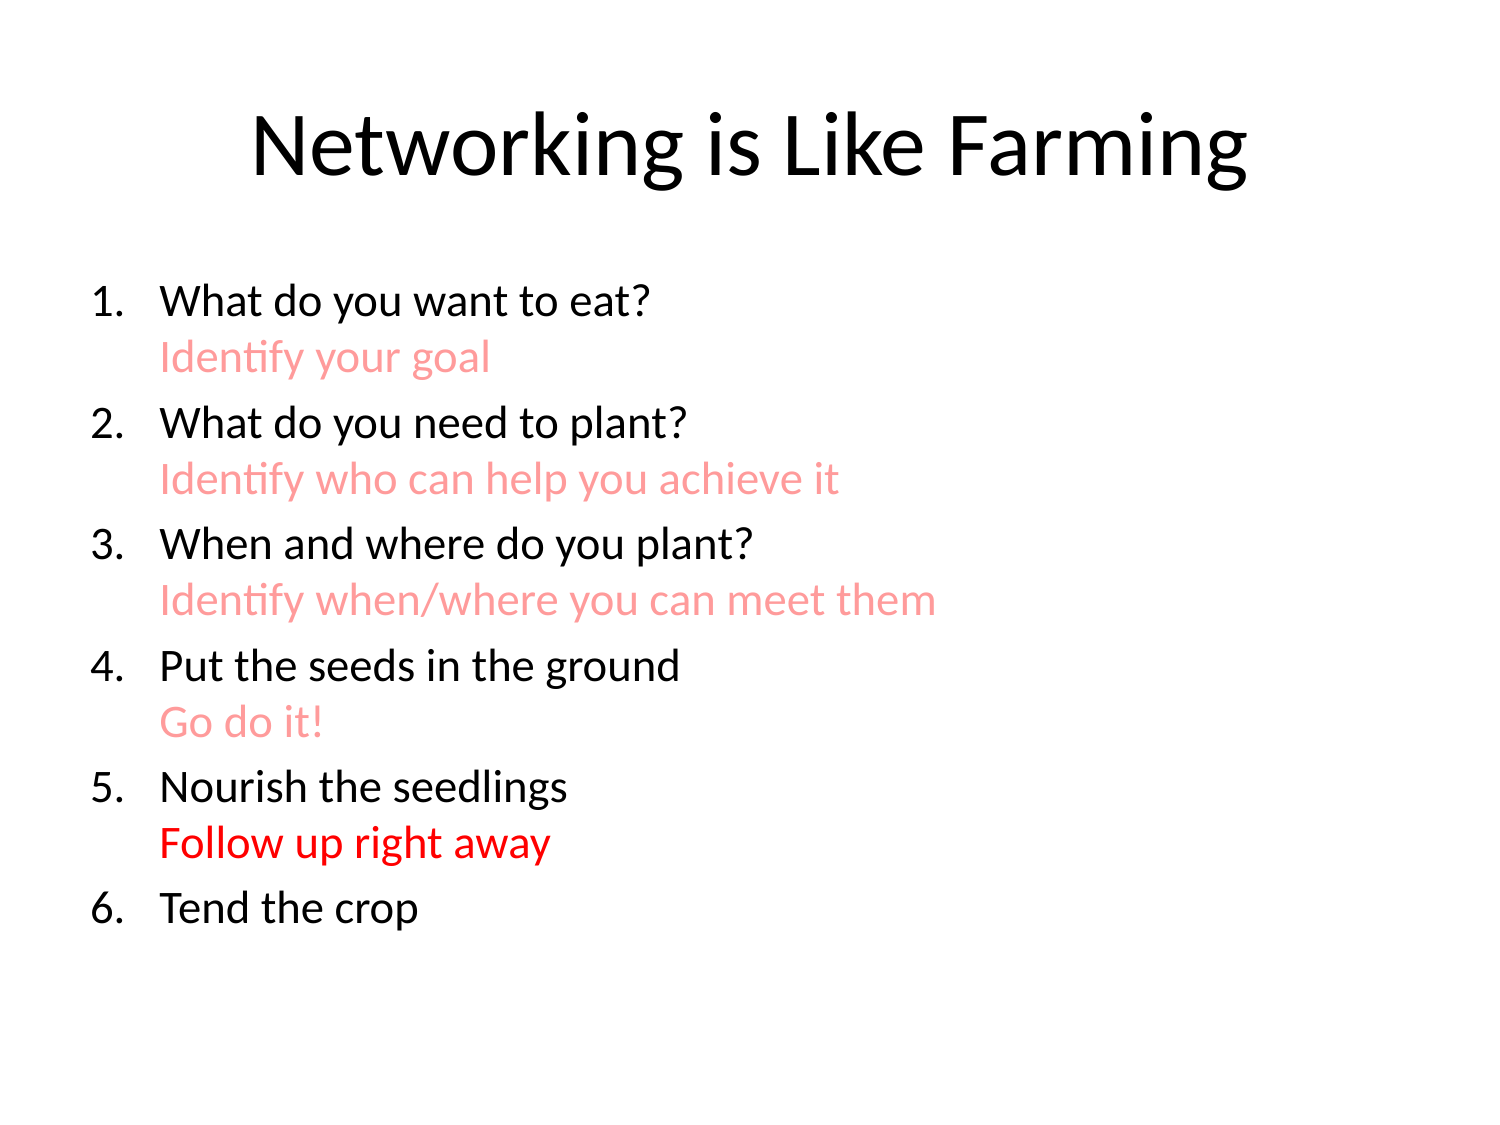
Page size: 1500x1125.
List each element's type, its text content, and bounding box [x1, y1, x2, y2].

list What do you want to eat? Identify your goal What do you need to plant? Identify who can help you achieve it When and where do you plant? Identify when/where you can meet them Put the seeds in the ground Go do it! Nourish the seedlings Follow up right away Tend the crop [75, 262, 1425, 1005]
title Networking is Like Farming [75, 45, 1425, 233]
